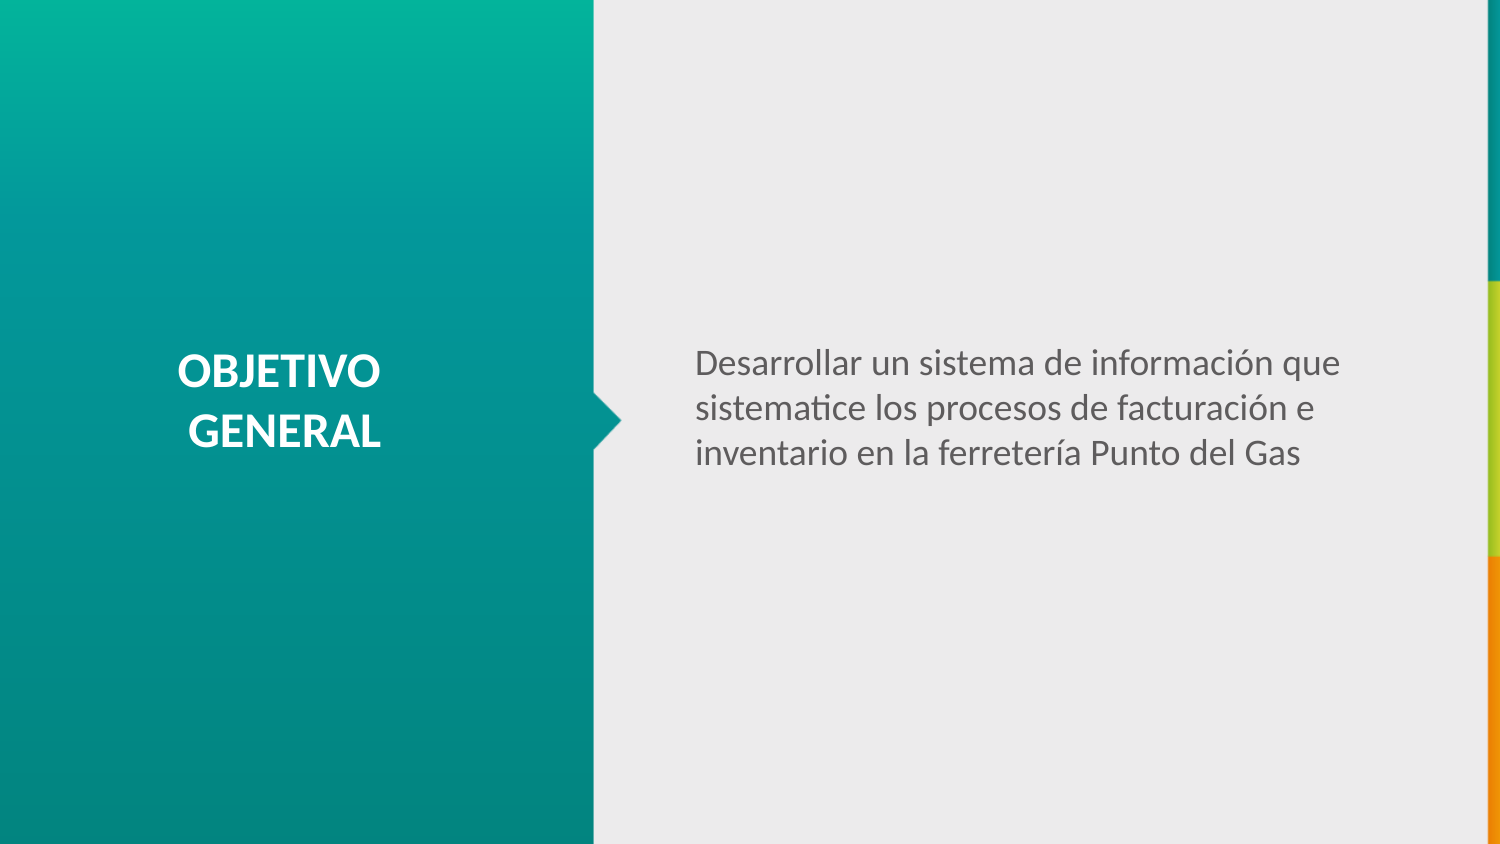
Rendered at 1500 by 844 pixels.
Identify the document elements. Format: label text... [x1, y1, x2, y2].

text_box OBJETIVO GENERAL [56, 330, 514, 465]
text_box Desarrollar un sistema de información que sistematice los procesos de facturación e inventario en la ferretería Punto del Gas [680, 330, 1431, 480]
picture [0, 0, 1500, 844]
